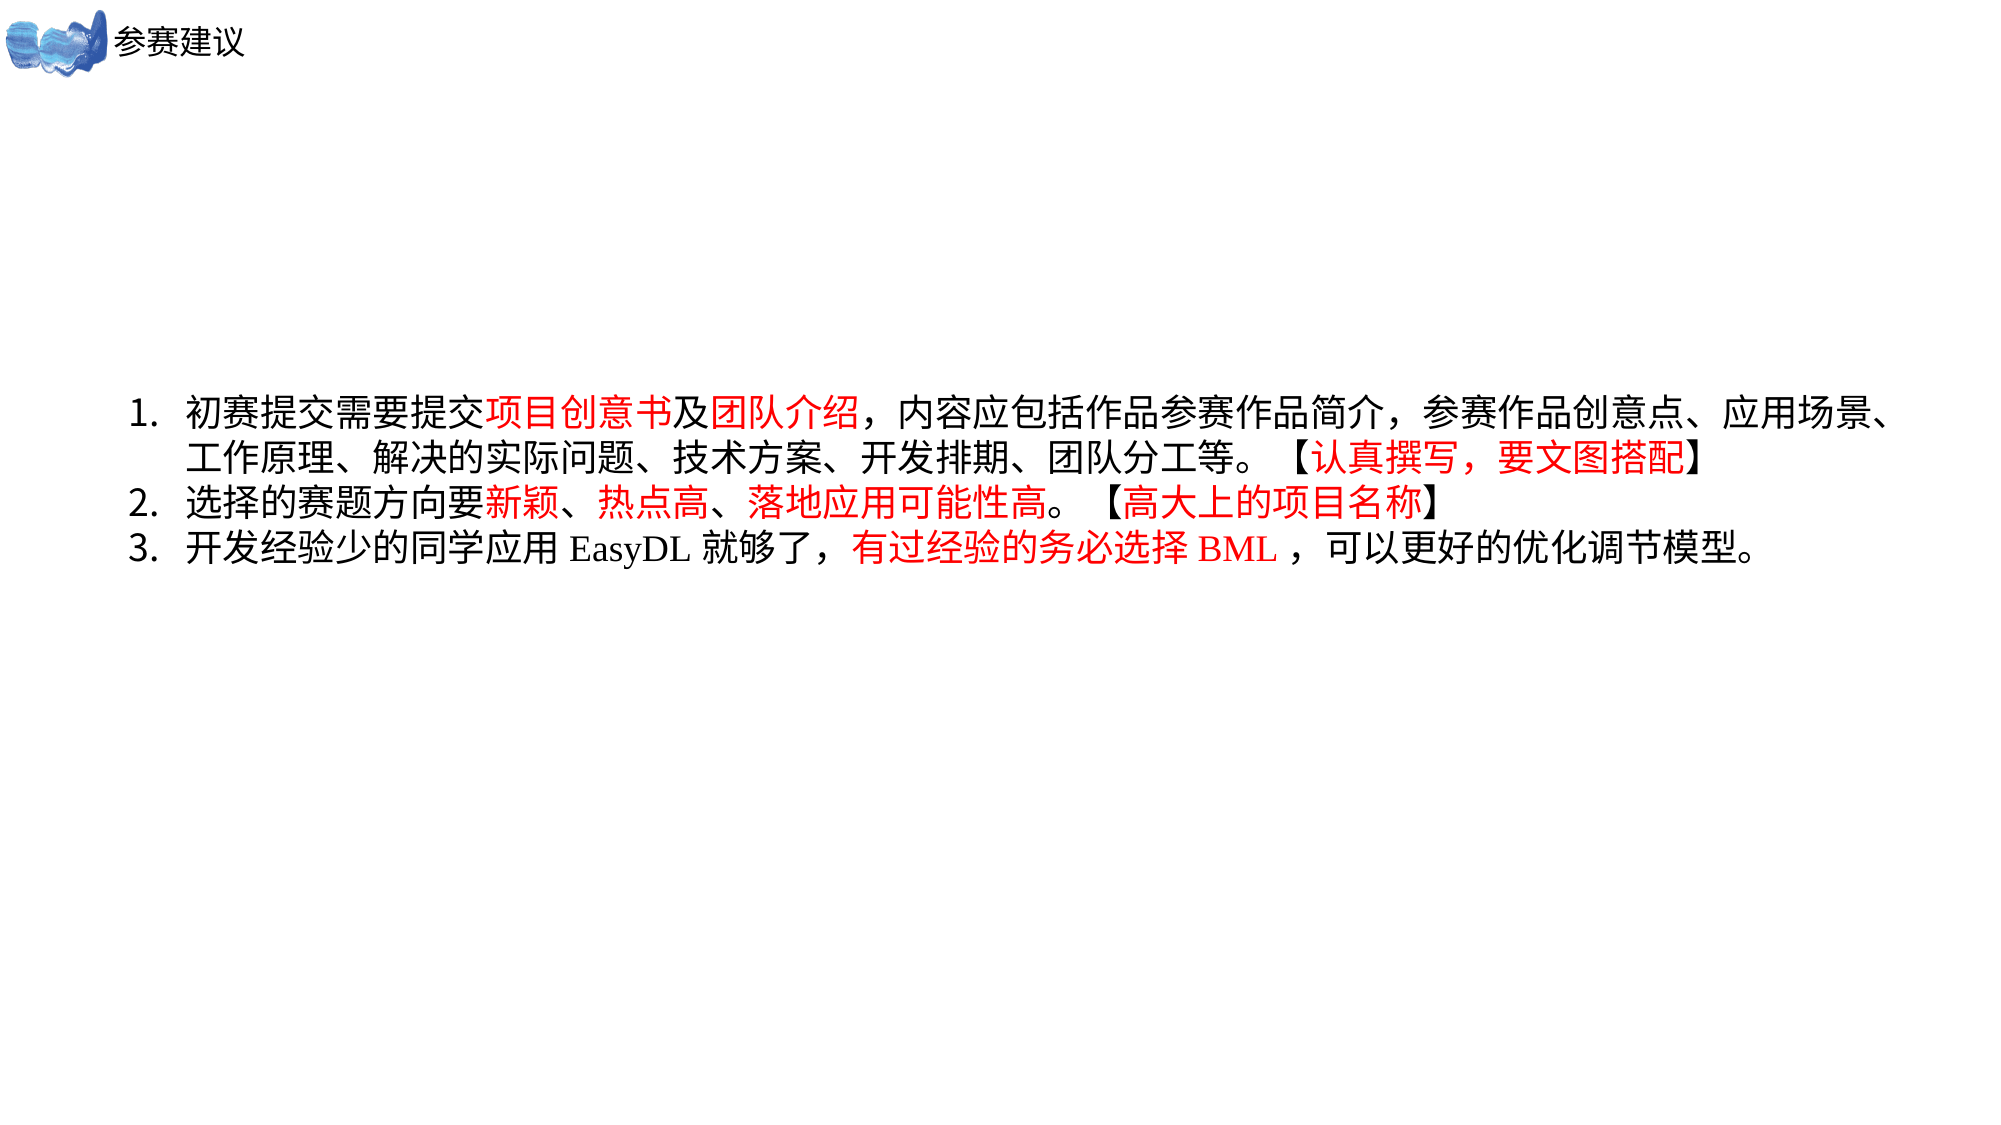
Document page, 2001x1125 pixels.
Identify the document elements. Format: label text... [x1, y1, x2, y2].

picture [0, 0, 115, 83]
text_box 参赛建议 [115, 13, 705, 69]
text_box 初赛提交需要提交项目创意书及团队介绍，内容应包括作品参赛作品简介，参赛作品创意点、应用场景、工作原理、解决的实际问题、技术方案、开发排期、团队分工等。【认真撰写，要文图搭配】 选择的赛题方向要新颖、热点高、落地应用可能性高。【高大上的项目名称】 开发经验少的同学应用EasyDL就够了，有过经验的务必选择BML，可以更好的优化调节模型。 [114, 381, 1952, 577]
